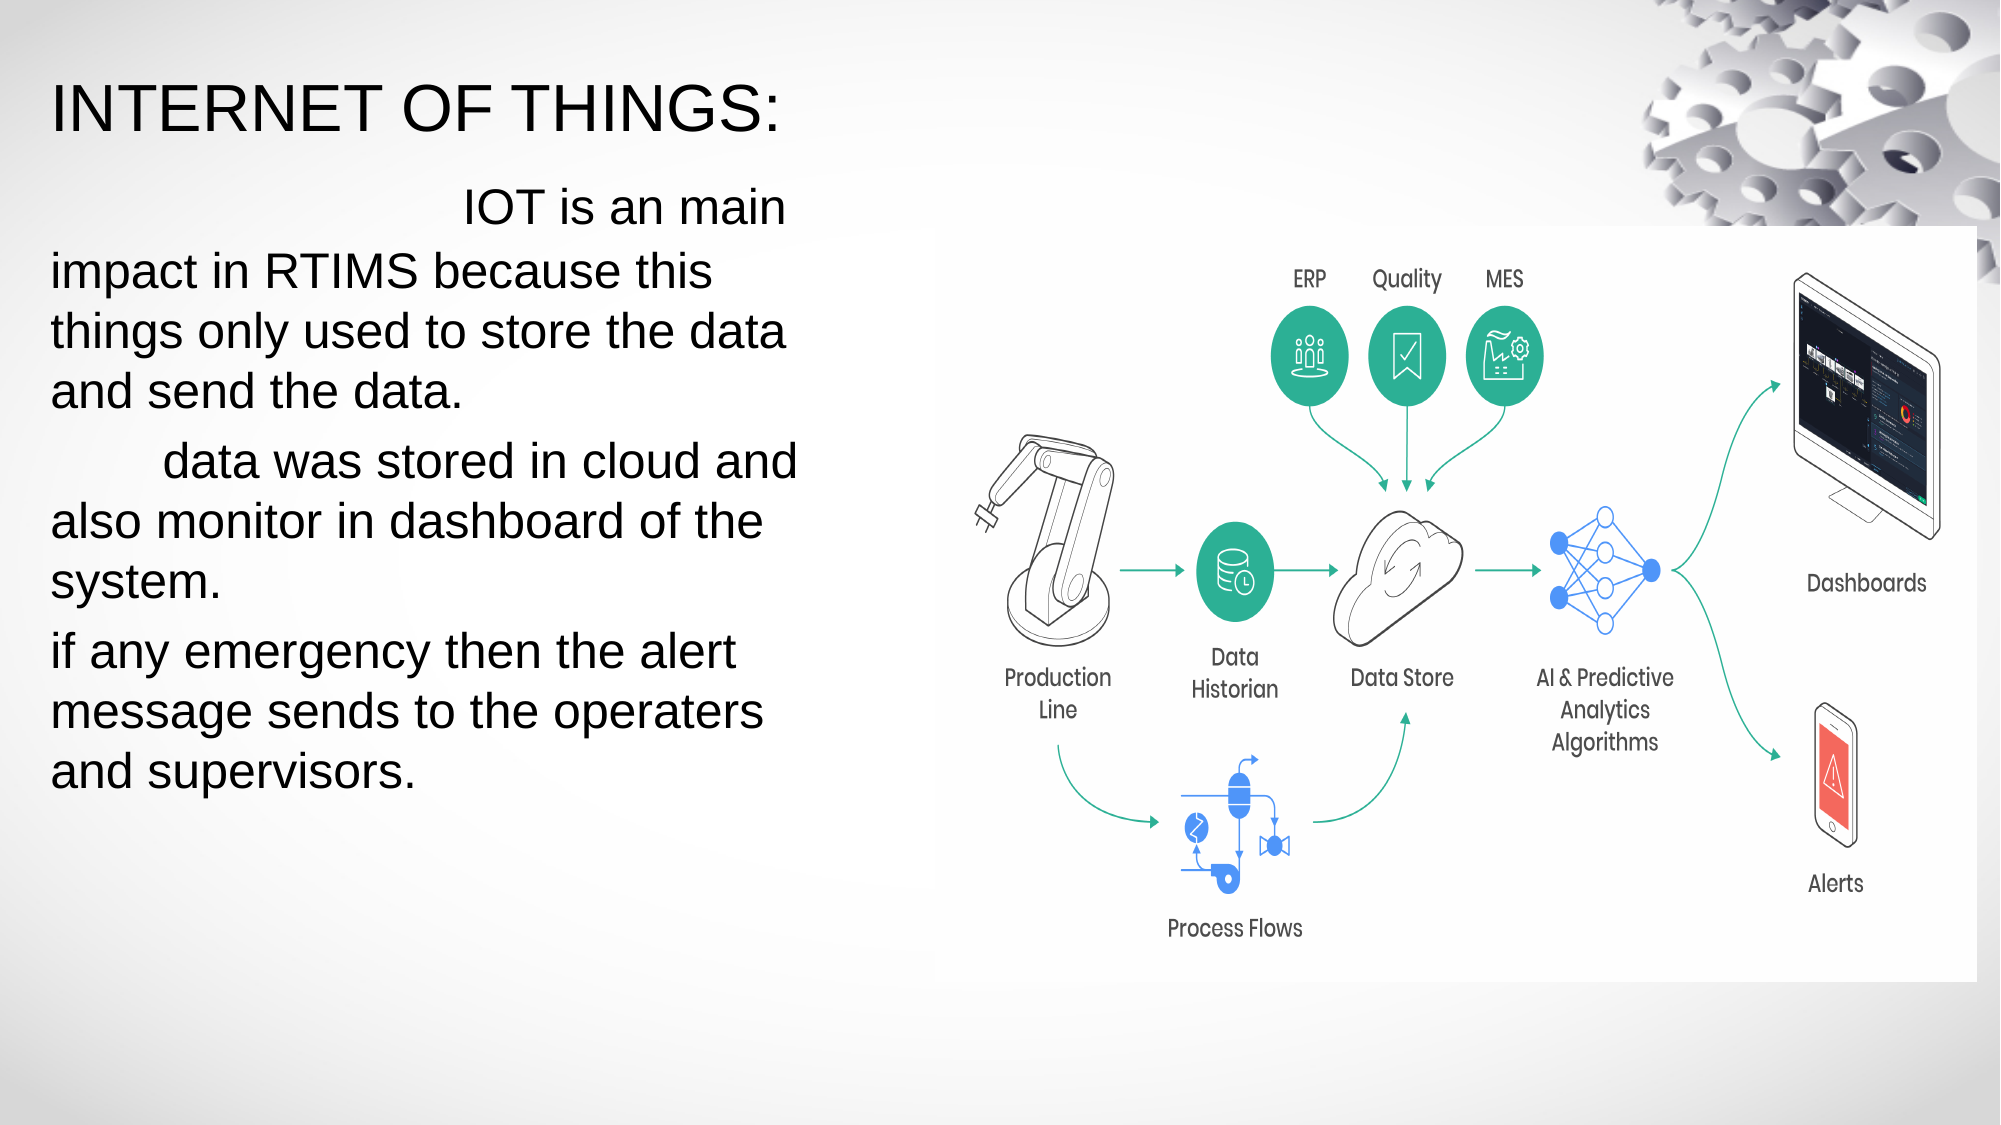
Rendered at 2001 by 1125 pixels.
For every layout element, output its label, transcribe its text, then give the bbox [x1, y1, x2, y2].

picture [0, 0, 2000, 1125]
list INTERNET OF THINGS: IOT is an main impact in RTIMS because this things only used to store the data and send the data. data was stored in cloud and also monitor in dashboard of the system. if any emergency then the alert message sends to the operaters and supervisors. [35, 57, 830, 1014]
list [935, 226, 1977, 982]
